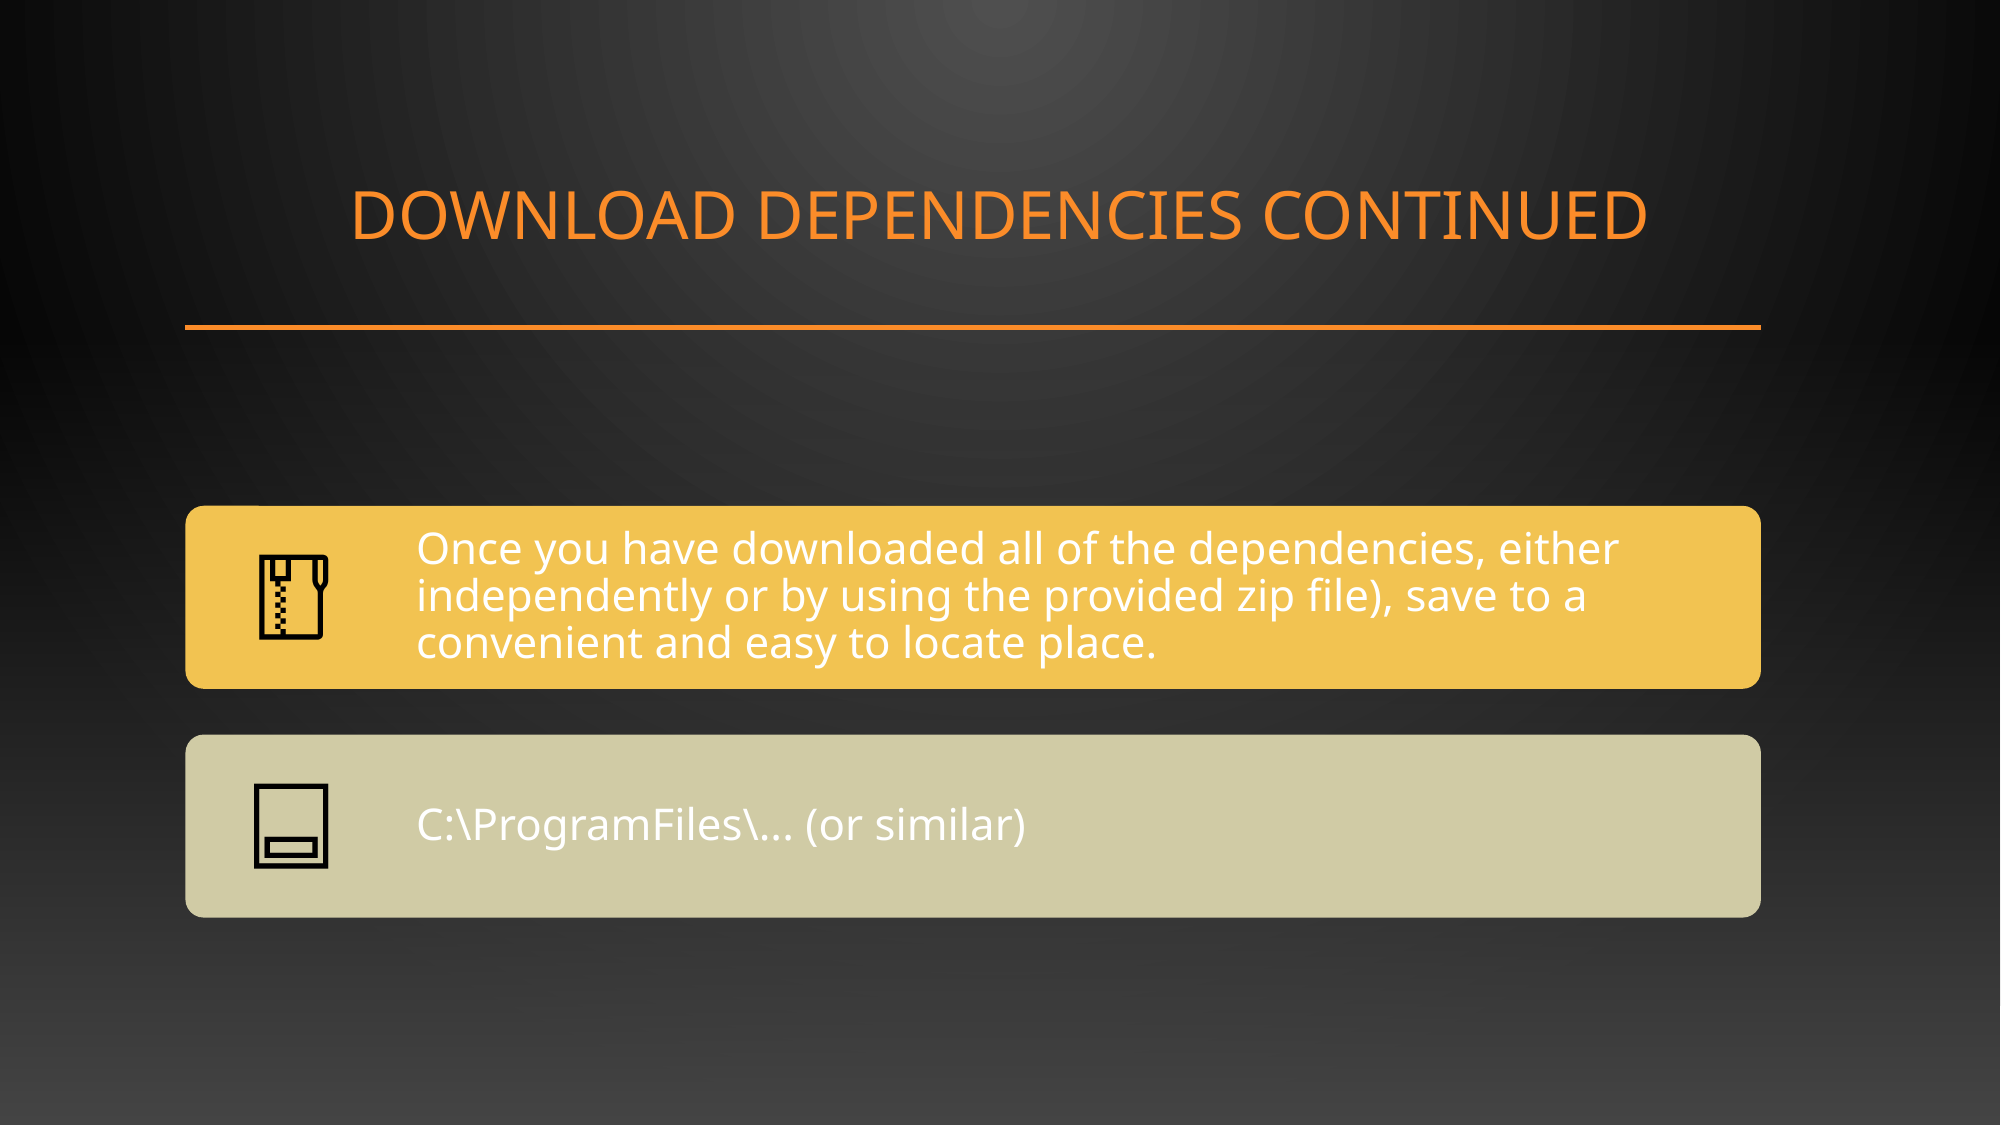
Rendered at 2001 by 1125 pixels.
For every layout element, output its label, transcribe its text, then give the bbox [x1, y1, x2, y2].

text_box [0, 0, 2000, 330]
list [185, 406, 1762, 1017]
title Download Dependencies Continued [238, 131, 1763, 305]
text_box [0, 330, 2000, 1125]
